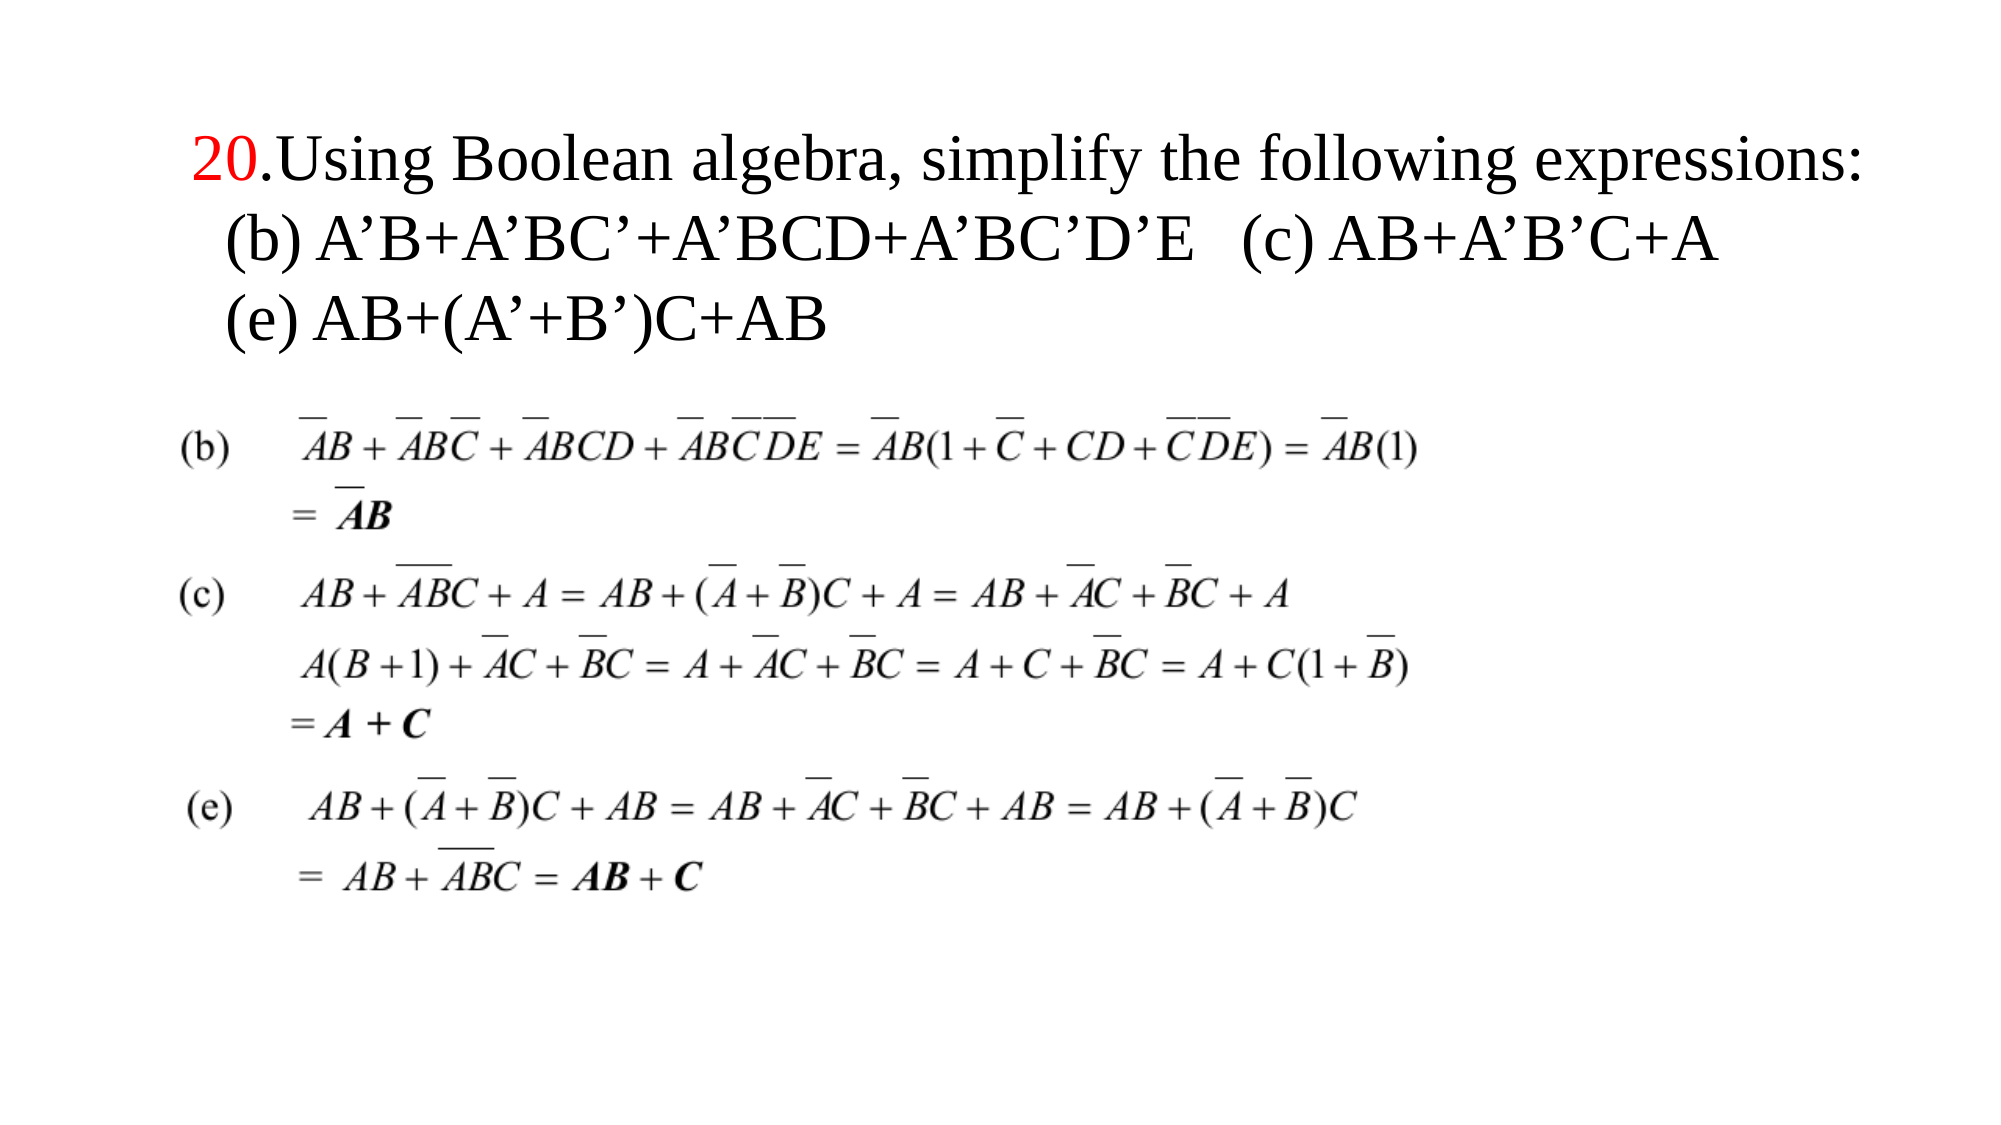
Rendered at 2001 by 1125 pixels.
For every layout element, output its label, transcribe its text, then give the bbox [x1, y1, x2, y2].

picture [171, 405, 1437, 542]
picture [160, 762, 1370, 914]
picture [160, 552, 1425, 752]
text_box 20.Using Boolean algebra, simplify the following expressions: (b) A’B+A’BC’+A’BCD+A’BC’D’E (c) AB+A’B’C+A (e) AB+(A’+B’)C+AB [176, 106, 1883, 361]
